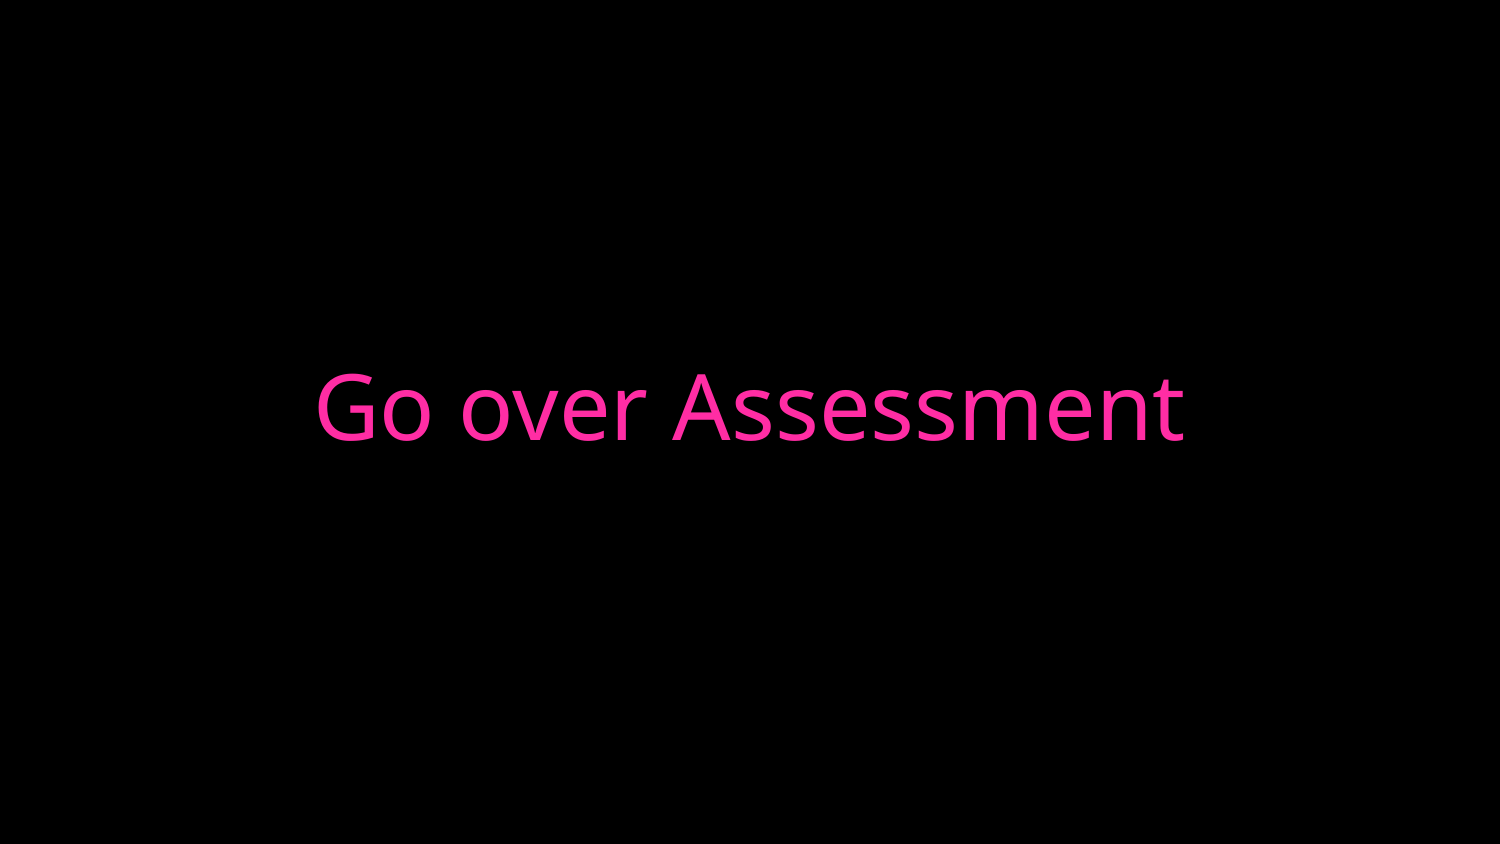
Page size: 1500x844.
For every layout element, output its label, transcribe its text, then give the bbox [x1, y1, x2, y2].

title Go over Assessment [112, 313, 1388, 495]
